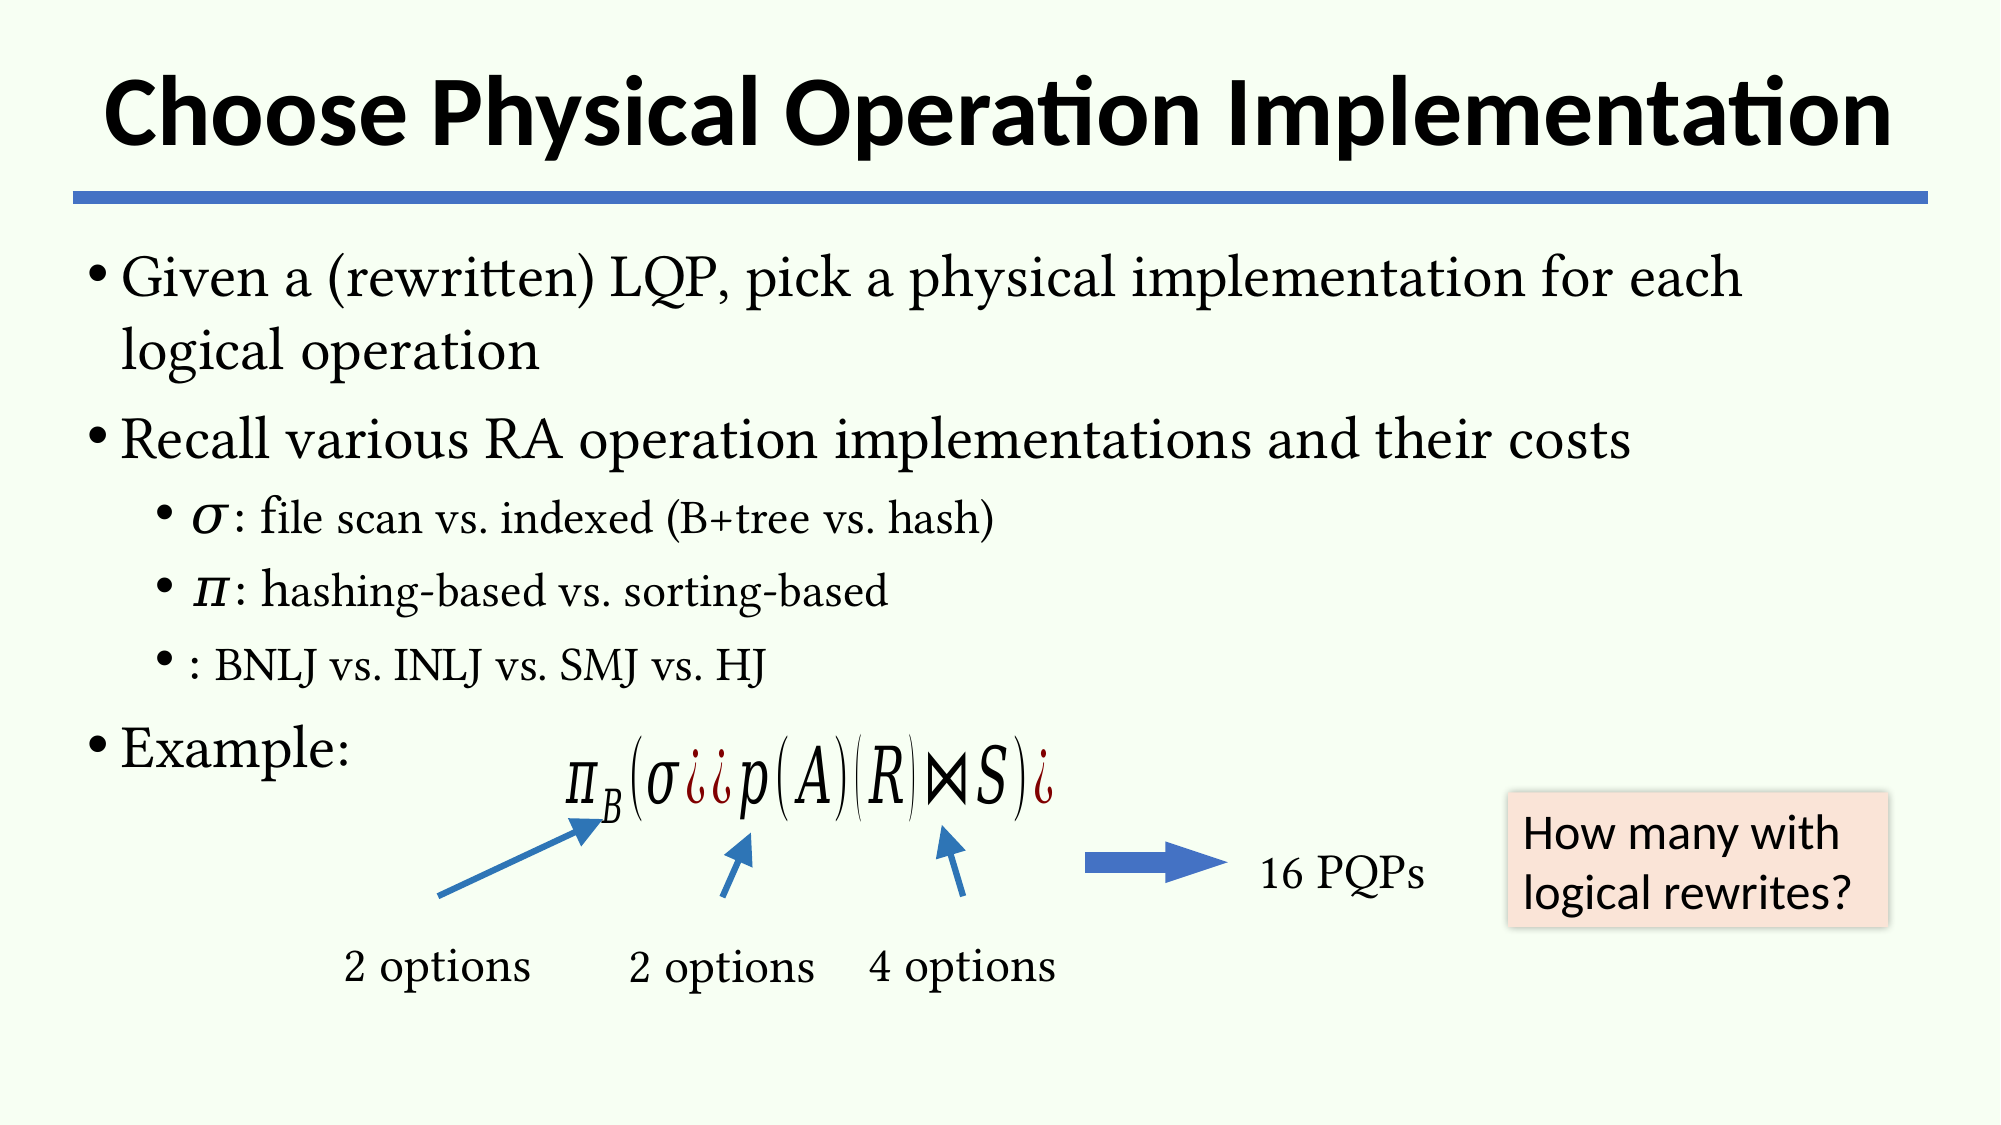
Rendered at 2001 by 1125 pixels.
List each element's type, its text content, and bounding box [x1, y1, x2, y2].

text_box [941, 824, 964, 897]
text_box 2 options [329, 896, 547, 999]
text_box How many with logical rewrites? [1508, 792, 1889, 928]
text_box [438, 819, 603, 897]
text_box 16 PQPs [1243, 803, 1442, 906]
text_box 4 options [854, 896, 1072, 999]
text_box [722, 832, 751, 898]
text_box 2 options [613, 897, 832, 1000]
title Choose Physical Operation Implementation [72, 35, 1928, 191]
